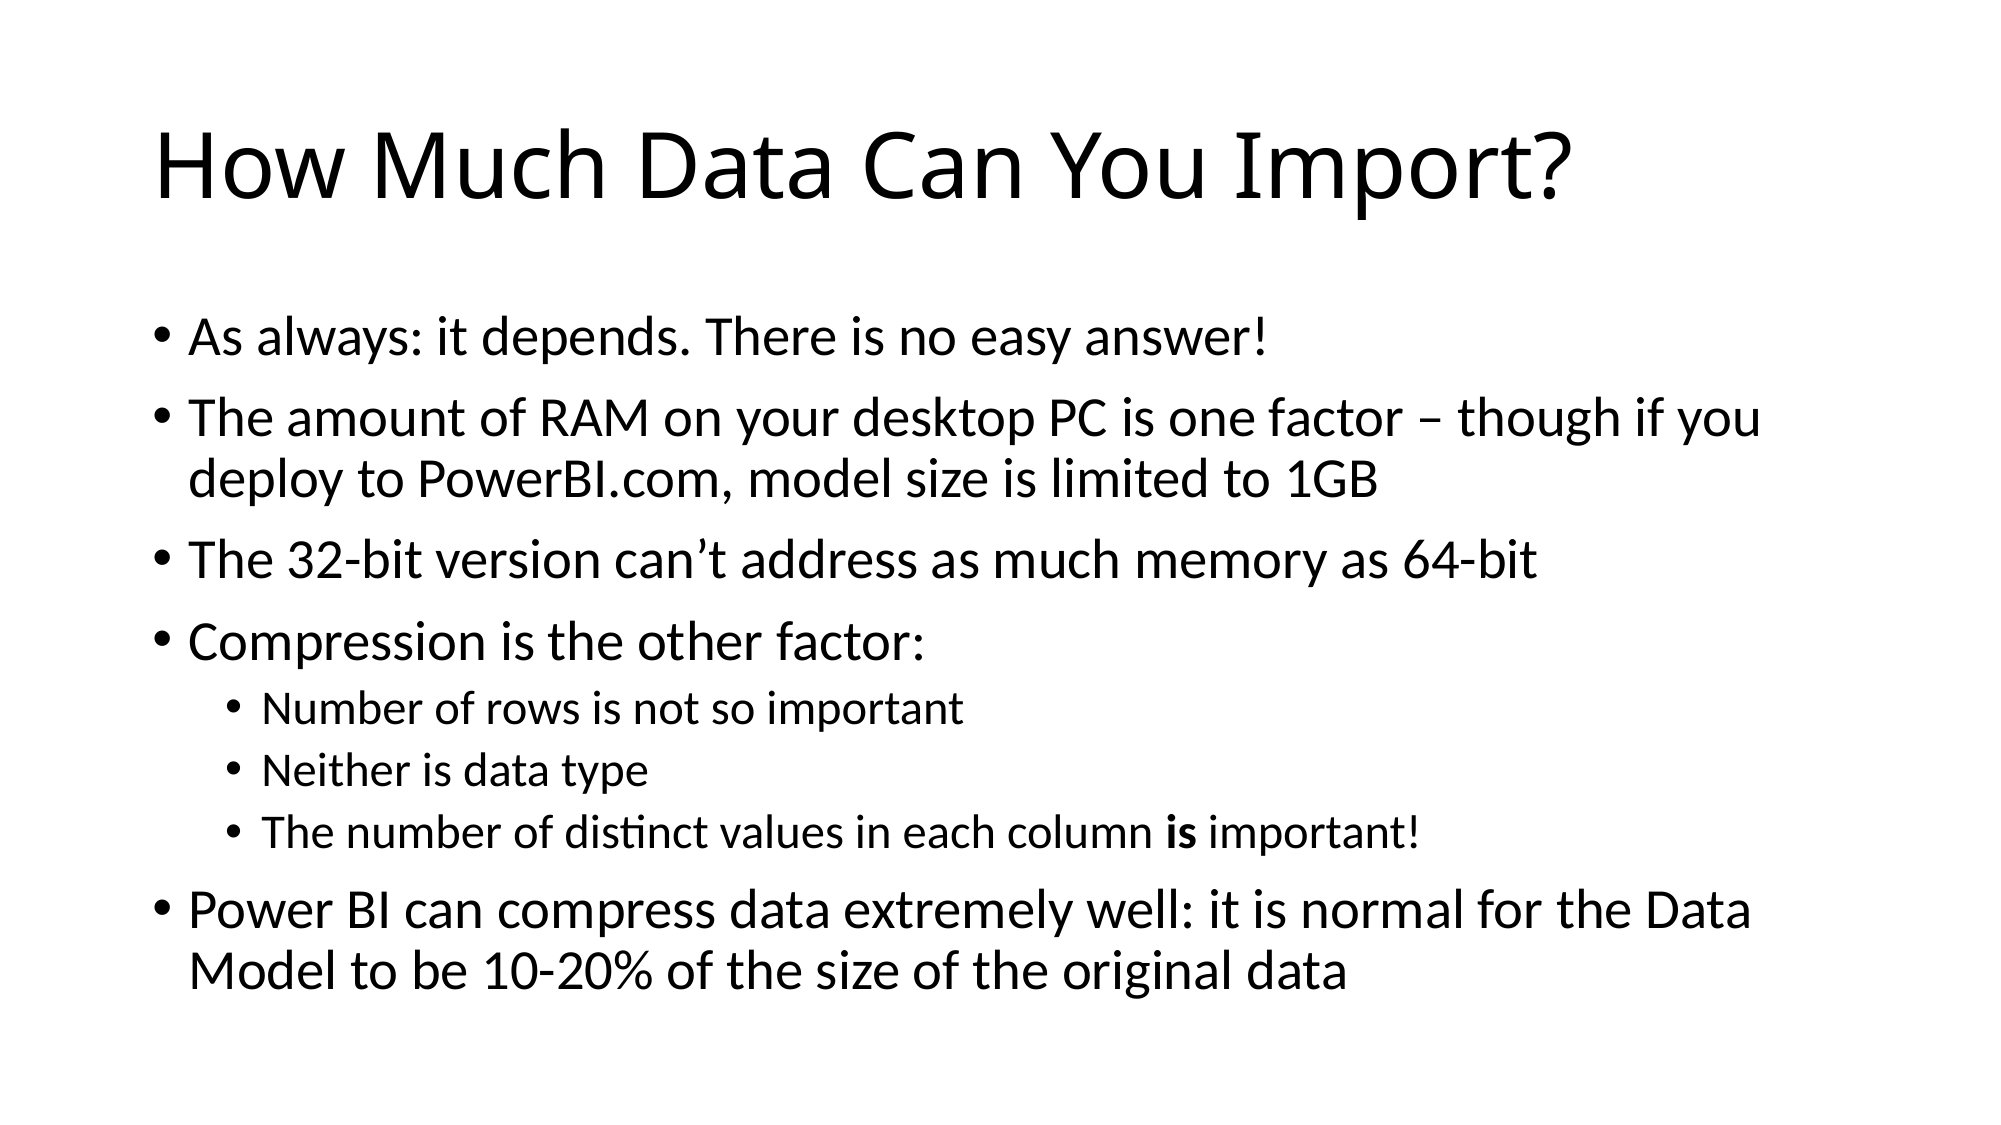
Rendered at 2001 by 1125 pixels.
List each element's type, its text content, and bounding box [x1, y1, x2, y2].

title How Much Data Can You Import? [137, 59, 1863, 278]
list As always: it depends. There is no easy answer! The amount of RAM on your desktop PC is one factor – though if you deploy to PowerBI.com, model size is limited to 1GB The 32-bit version can’t address as much memory as 64-bit Compression is the other factor: Number of rows is not so important Neither is data type The number of distinct values in each column is important! Power BI can compress data extremely well: it is normal for the Data Model to be 10-20% of the size of the original data [137, 299, 1863, 1014]
